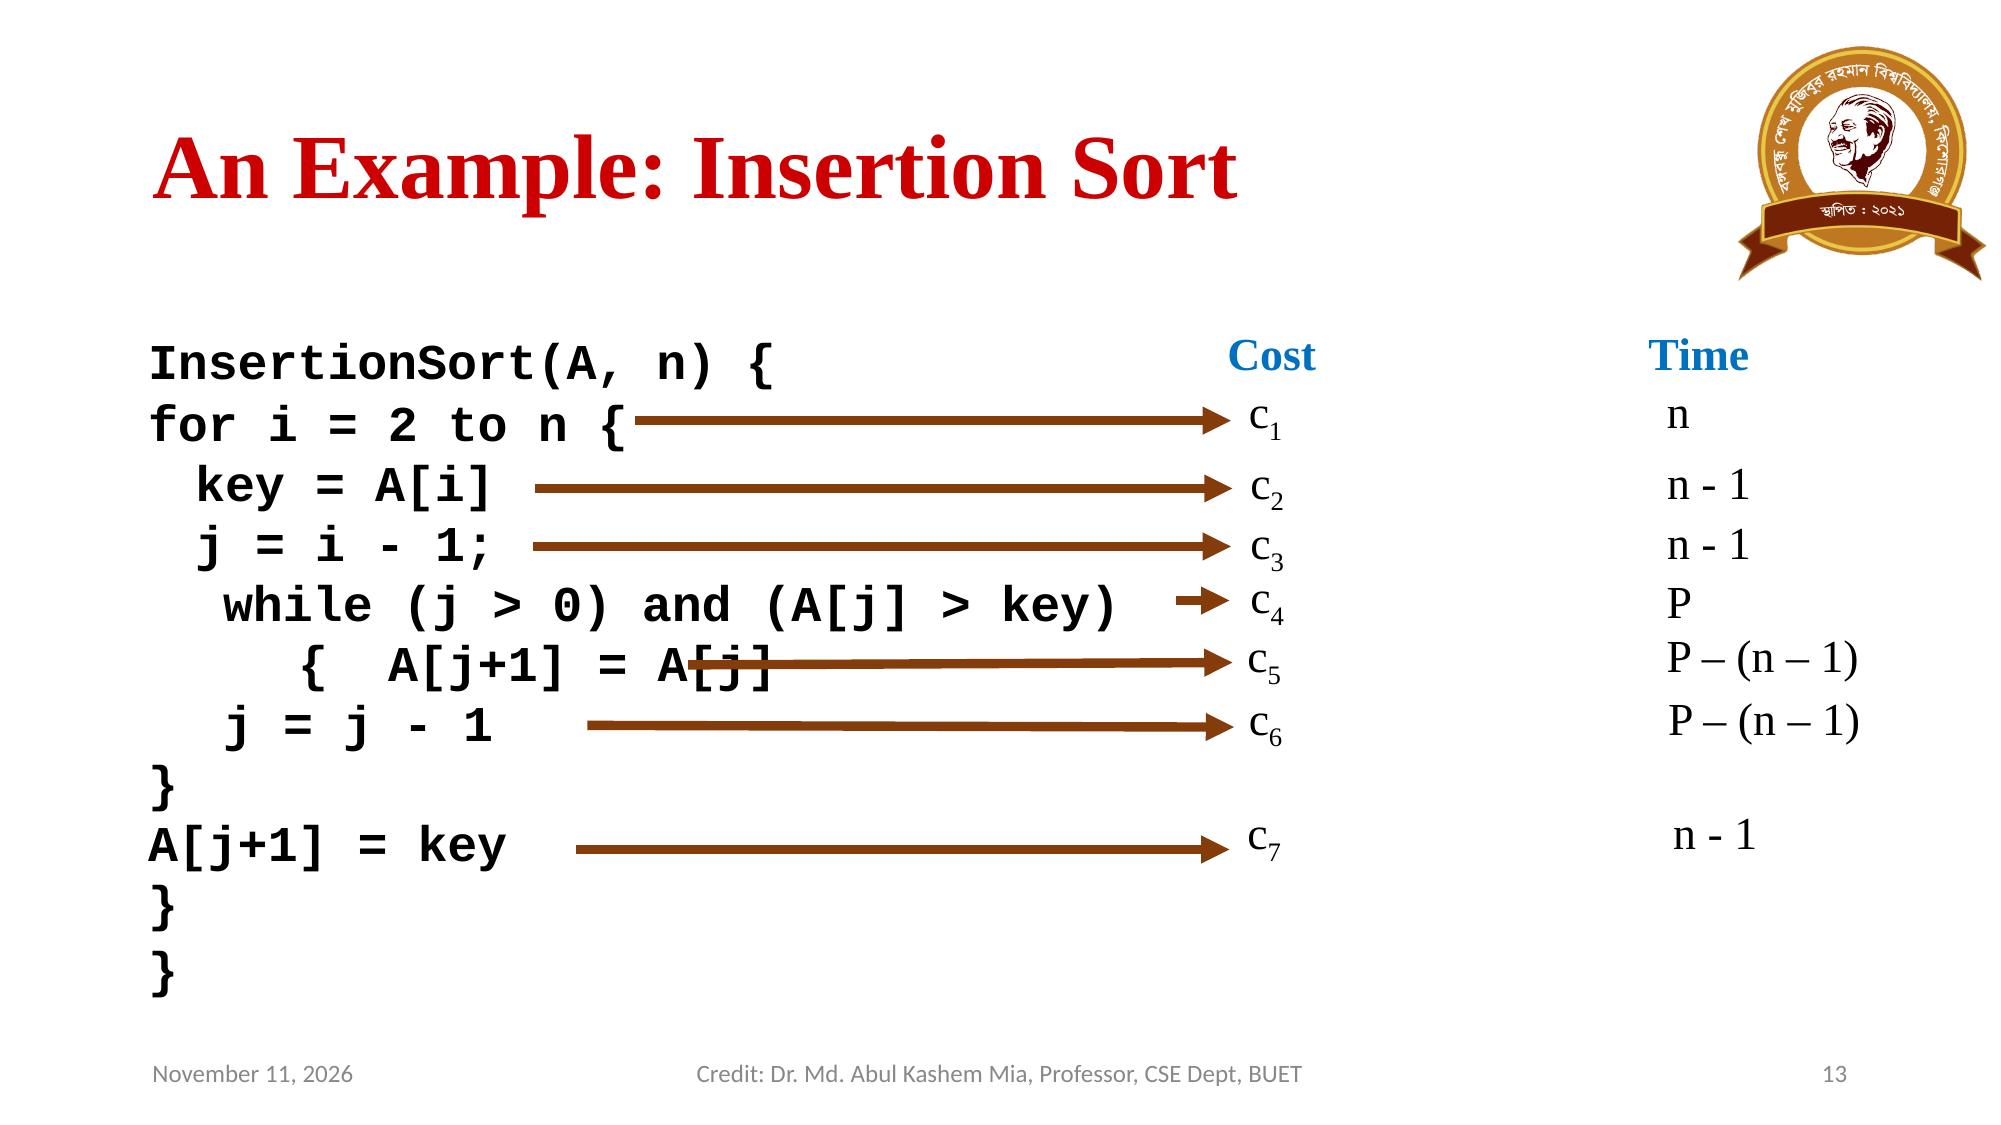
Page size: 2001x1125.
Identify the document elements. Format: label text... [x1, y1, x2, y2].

text_box P – (n – 1) [1651, 619, 1874, 690]
text_box P – (n – 1) [1653, 681, 1876, 752]
slide_number 13 [1412, 1042, 1863, 1103]
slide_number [137, 1042, 588, 1103]
text_box Cost Time [1212, 317, 1765, 388]
text_box c6 [1234, 681, 1298, 760]
text_box n - 1 [1658, 796, 1773, 867]
text_box InsertionSort(A, n) { for i = 2 to n { key = A[i] j = i - 1; while (j > 0) and (A[j] > key){ A[j+1] = A[j] j = j - 1 } A[j+1] = key } } [148, 327, 1233, 998]
text_box c7 [1232, 796, 1296, 875]
footer Credit: Dr. Md. Abul Kashem Mia, Professor, CSE Dept, BUET [662, 1042, 1338, 1103]
picture [1733, 42, 1991, 285]
text_box n - 1 [1652, 506, 1767, 576]
text_box n - 1 [1652, 446, 1767, 506]
text_box P [1651, 565, 1708, 619]
text_box c1 [1234, 375, 1298, 453]
text_box c3 [1235, 506, 1299, 560]
text_box c2 [1235, 446, 1299, 506]
text_box c5 [1232, 619, 1296, 698]
title An Example: Insertion Sort [137, 59, 1863, 278]
text_box n [1652, 375, 1705, 446]
text_box c4 [1235, 560, 1299, 638]
